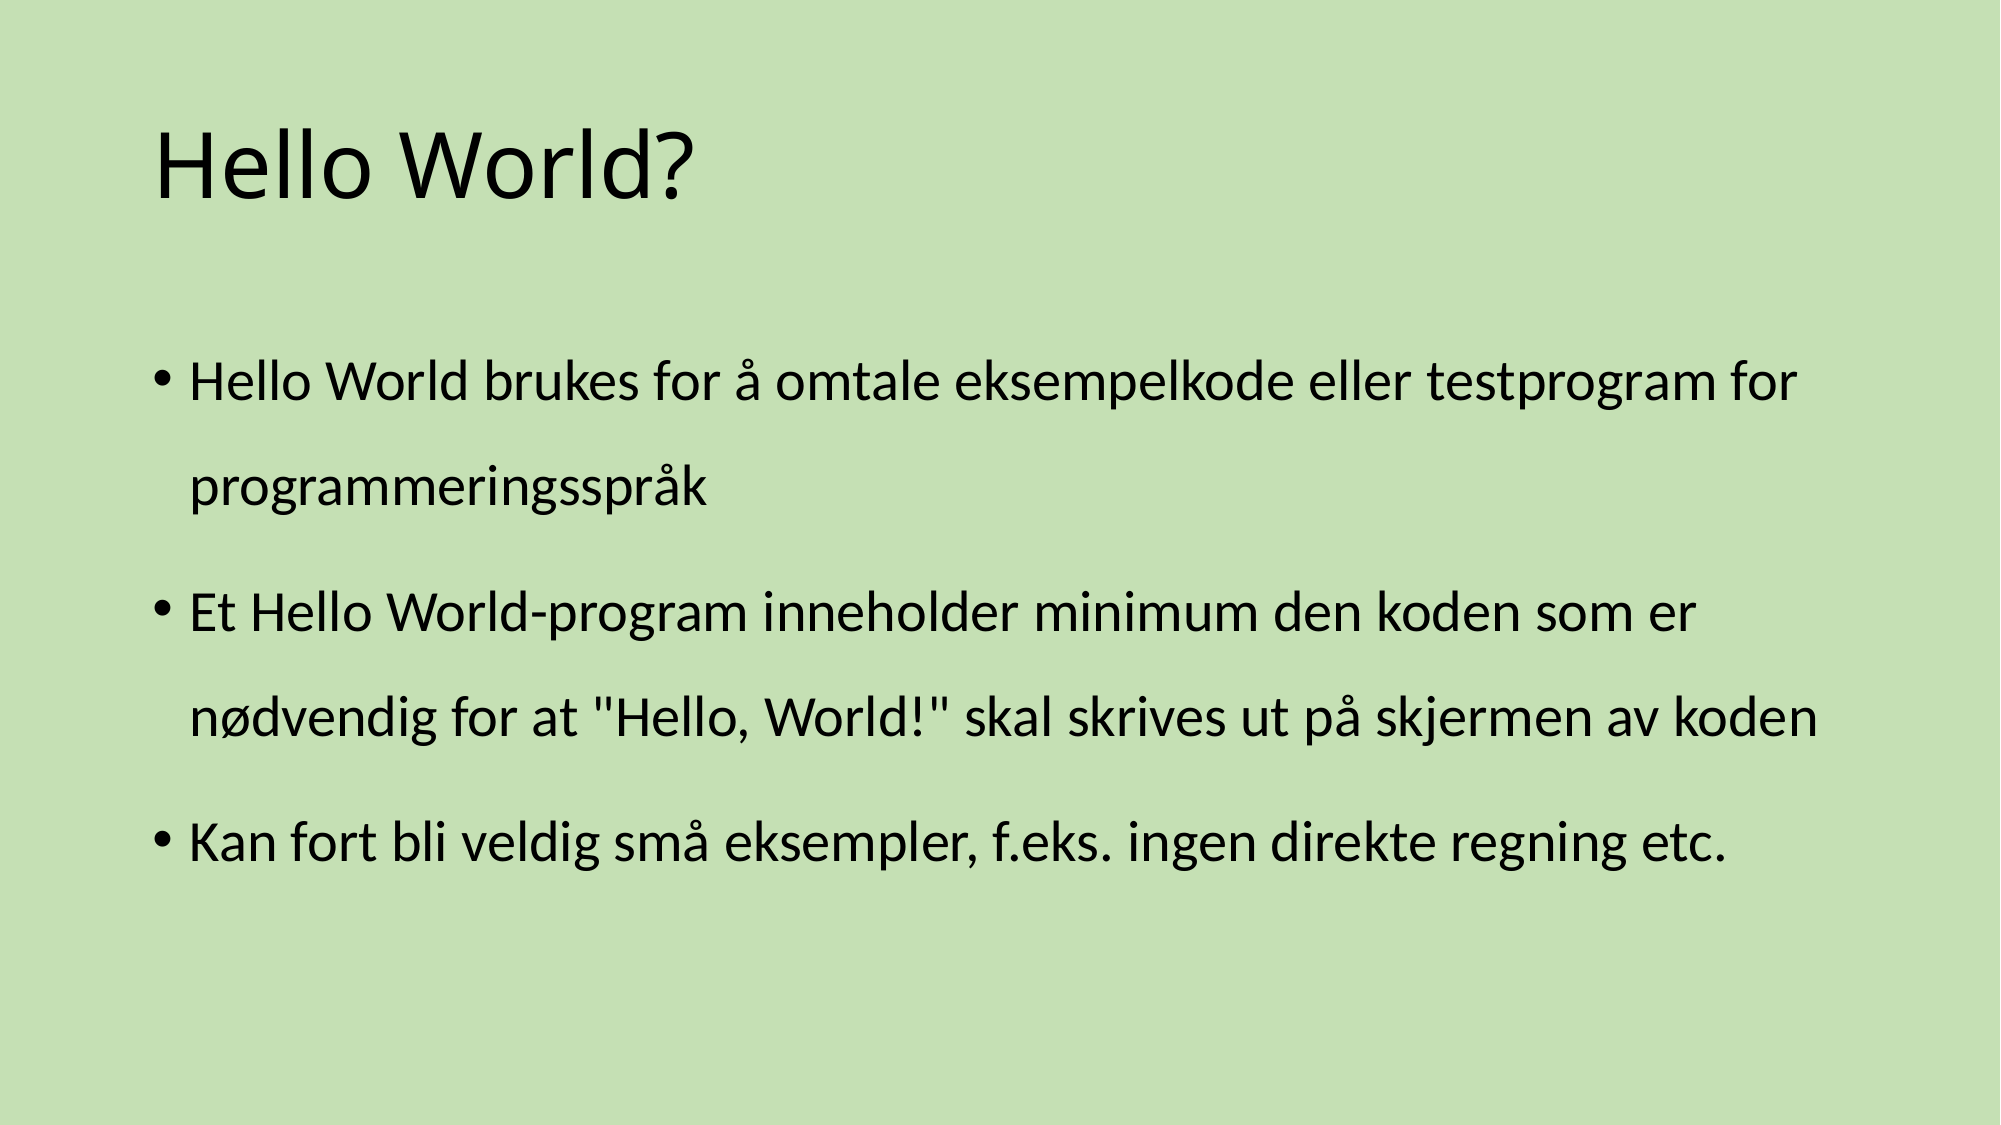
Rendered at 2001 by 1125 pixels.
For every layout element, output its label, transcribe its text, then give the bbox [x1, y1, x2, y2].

title Hello World? [137, 59, 1863, 278]
list Hello World brukes for å omtale eksempelkode eller testprogram for programmeringsspråk Et Hello World-program inneholder minimum den koden som er nødvendig for at "Hello, World!" skal skrives ut på skjermen av koden Kan fort bli veldig små eksempler, f.eks. ingen direkte regning etc. [137, 299, 1863, 1014]
